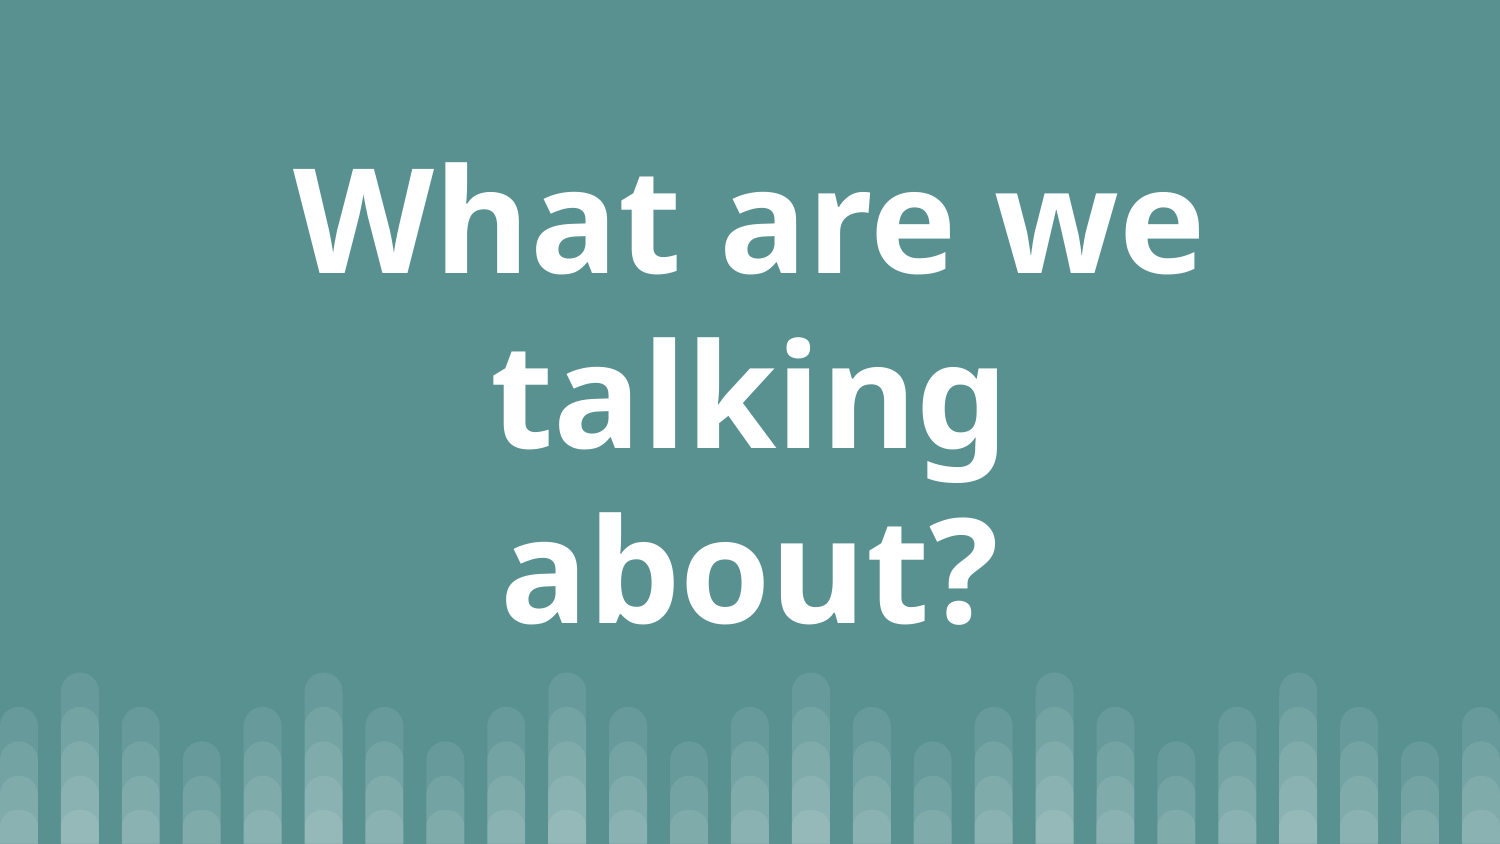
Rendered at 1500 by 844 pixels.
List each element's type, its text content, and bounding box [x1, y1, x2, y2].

title What are we talking about? [227, 237, 1273, 544]
